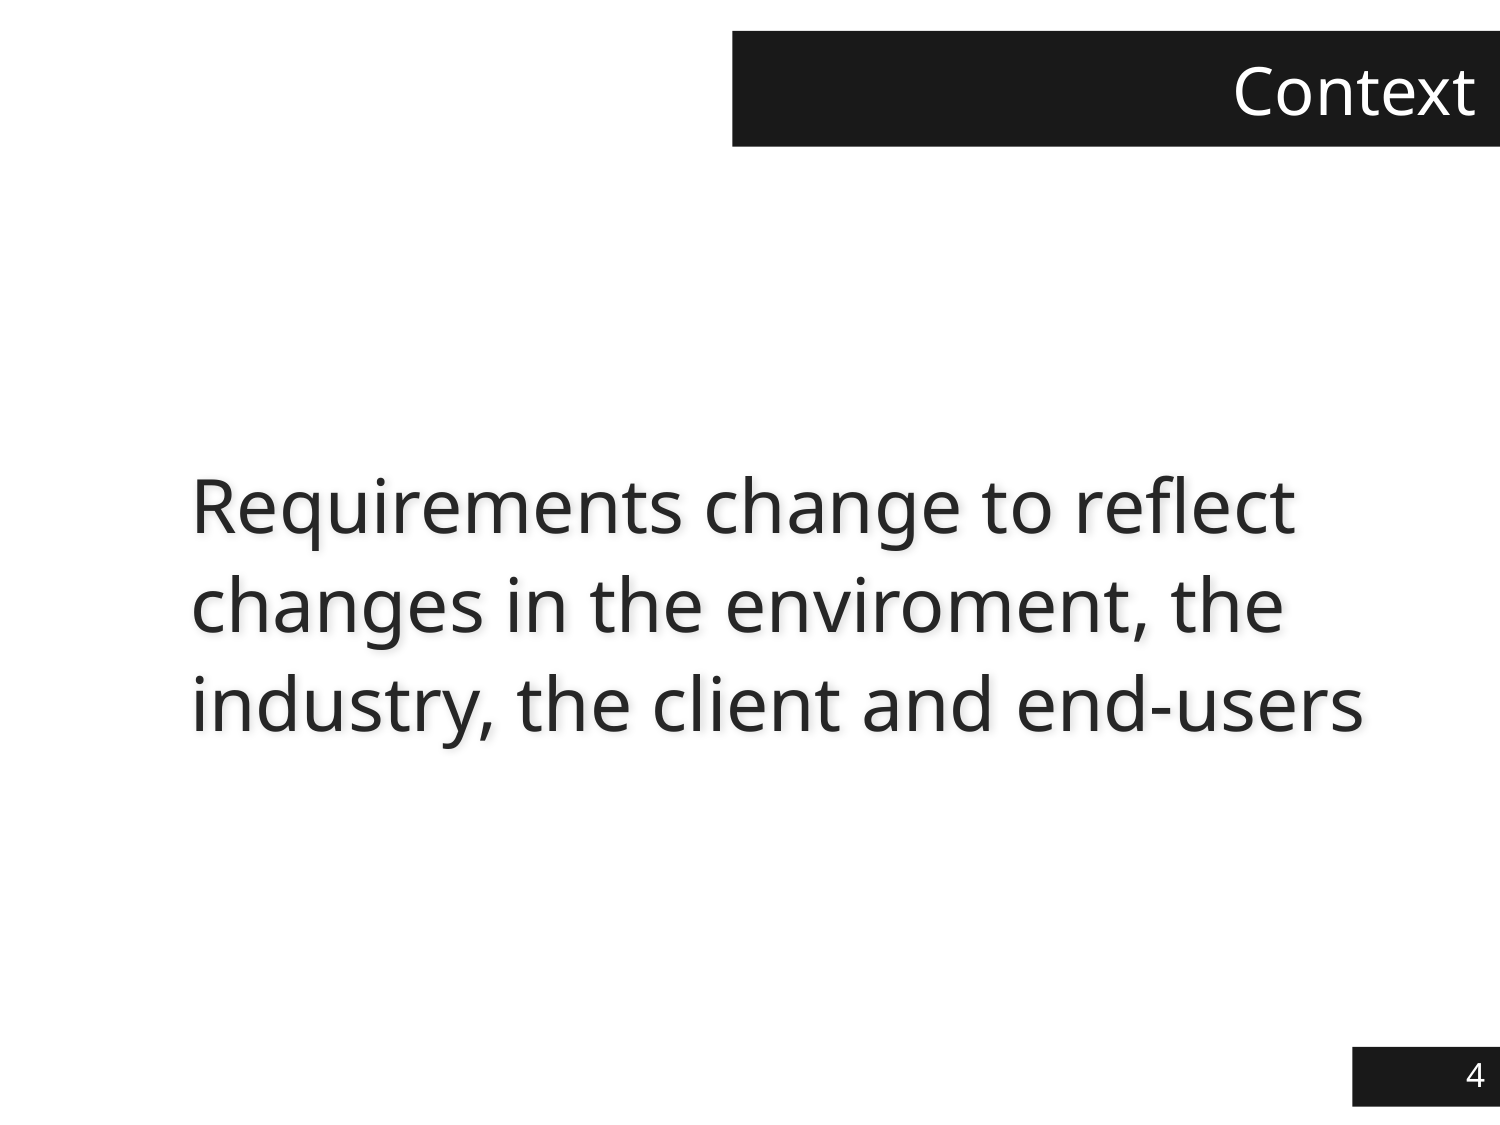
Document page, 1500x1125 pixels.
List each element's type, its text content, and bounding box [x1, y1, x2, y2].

slide_number 4 [1352, 1046, 1500, 1107]
list Requirements change to reflect changes in the enviroment, the industry, the client and end-users [75, 149, 1425, 1047]
title Context [732, 30, 1500, 147]
